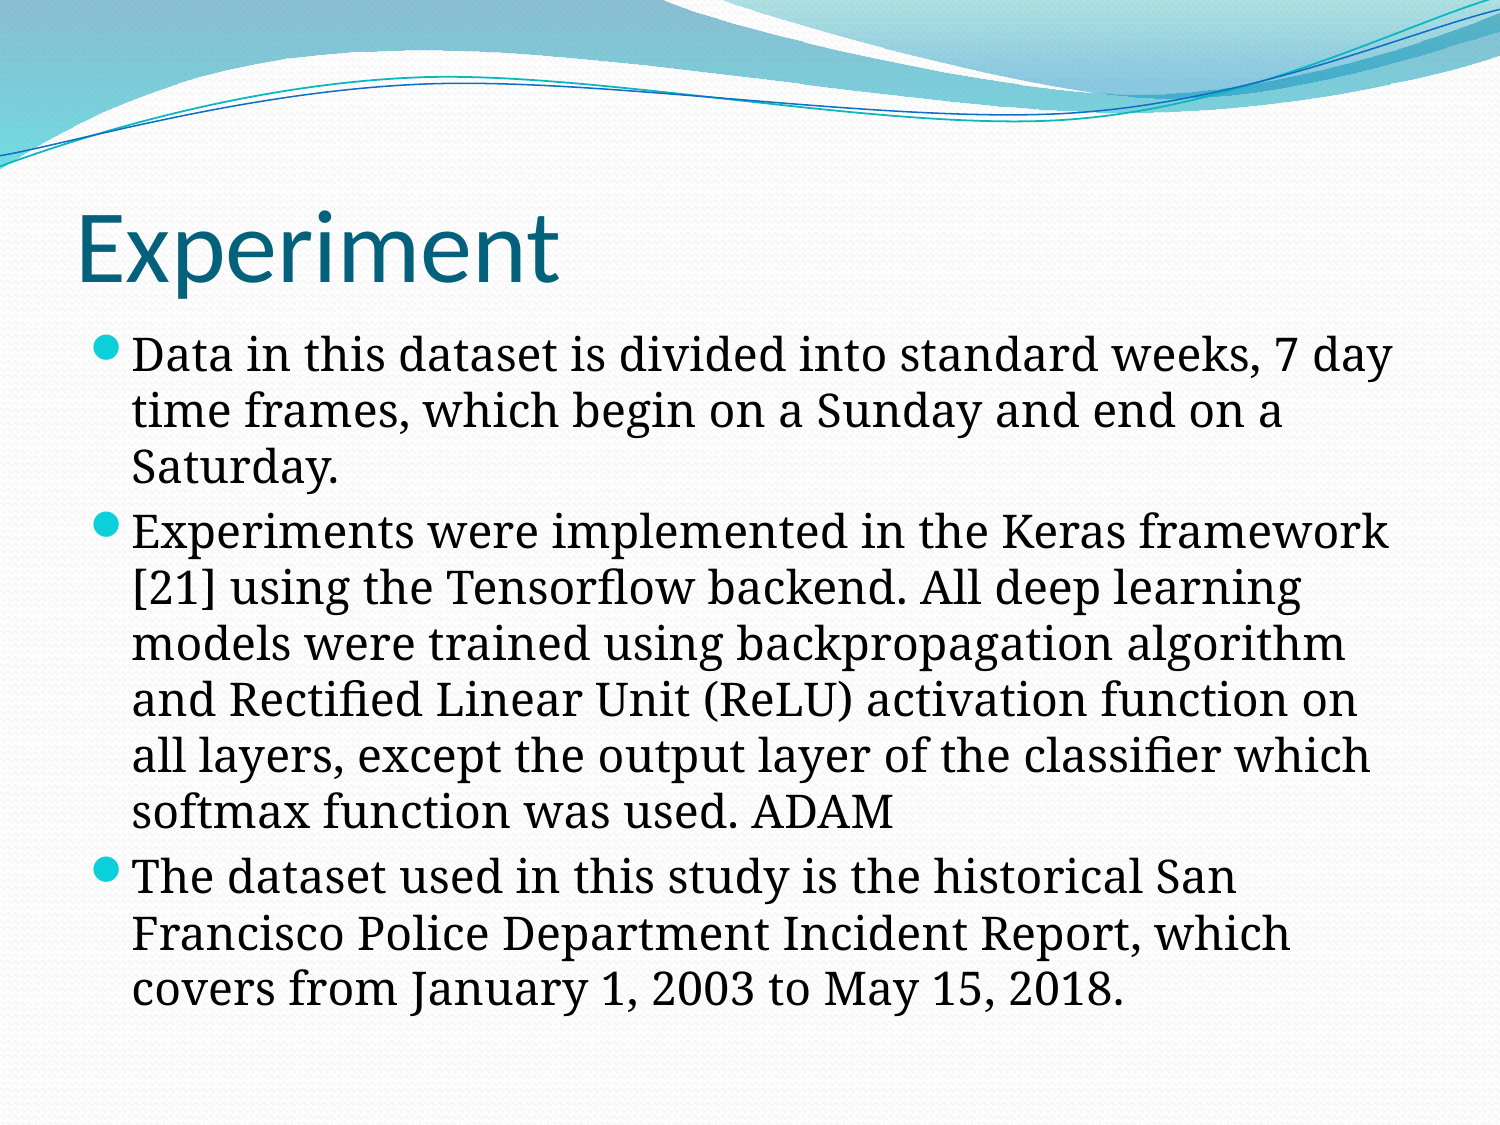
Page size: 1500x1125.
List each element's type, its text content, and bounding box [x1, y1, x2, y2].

title Experiment [75, 115, 1425, 303]
list Data in this dataset is divided into standard weeks, 7 day time frames, which begin on a Sunday and end on a Saturday. Experiments were implemented in the Keras framework [21] using the Tensorflow backend. All deep learning models were trained using backpropagation algorithm and Rectified Linear Unit (ReLU) activation function on all layers, except the output layer of the classifier which softmax function was used. ADAM The dataset used in this study is the historical San Francisco Police Department Incident Report, which covers from January 1, 2003 to May 15, 2018. [75, 317, 1425, 1038]
